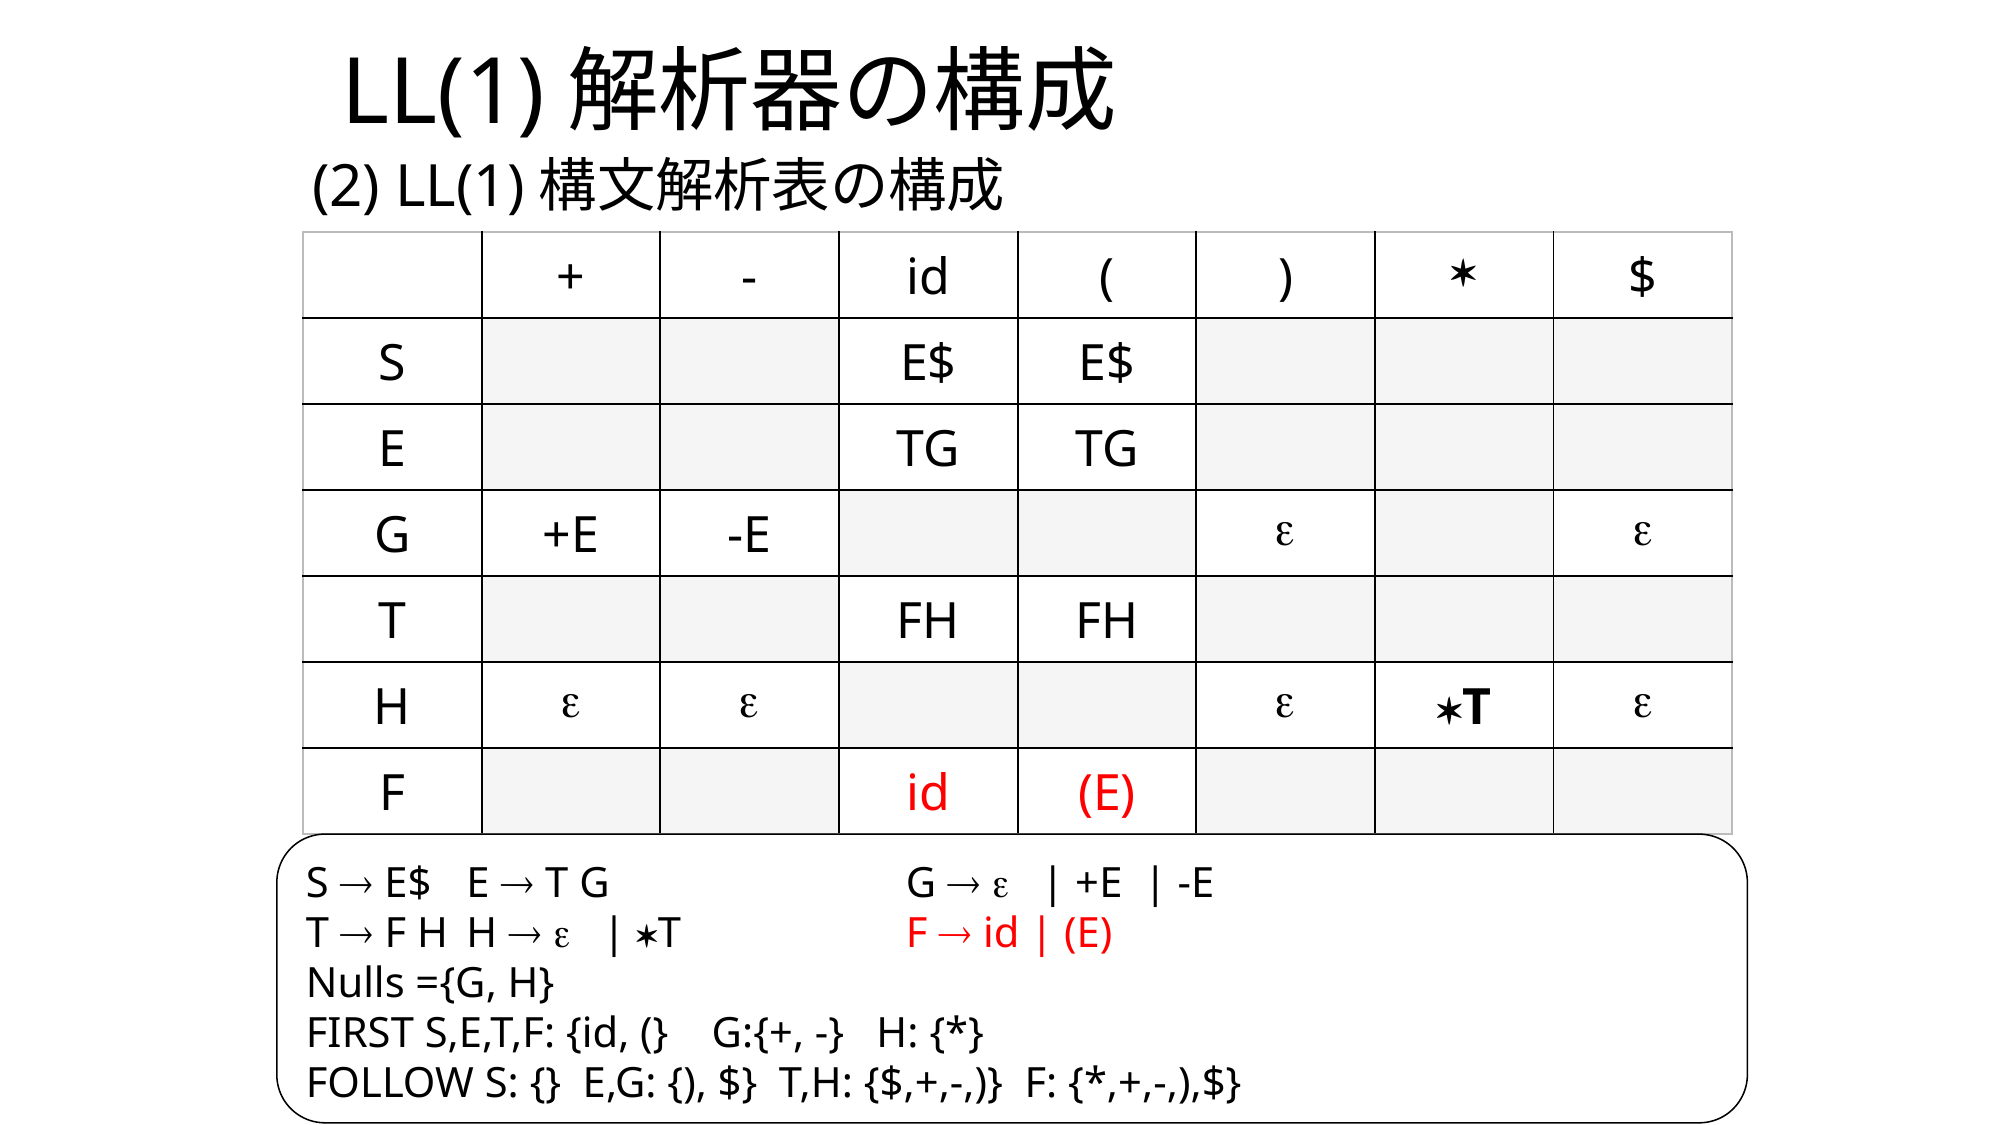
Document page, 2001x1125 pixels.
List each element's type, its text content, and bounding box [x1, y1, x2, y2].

table_cell [483, 749, 659, 833]
table_cell e [483, 663, 659, 747]
table_cell id [840, 749, 1017, 833]
table_cell E$ [1019, 319, 1195, 403]
table_cell e [1554, 491, 1731, 575]
table_header * [1376, 233, 1553, 317]
table_cell [840, 663, 1017, 747]
table_cell e [1197, 663, 1374, 747]
table_header $ [1554, 233, 1731, 317]
table_cell FH [1019, 577, 1195, 661]
table_cell [1554, 319, 1731, 403]
table_cell [661, 405, 838, 489]
table_cell [1197, 577, 1374, 661]
table_cell FH [840, 577, 1017, 661]
table_cell [1376, 405, 1553, 489]
table_cell [1197, 749, 1374, 833]
title LL(1)解析器の構成 [326, 0, 1677, 149]
table_header + [483, 233, 659, 317]
table_cell [483, 577, 659, 661]
table_cell [1376, 319, 1553, 403]
table_cell [483, 319, 659, 403]
list (2) LL(1)構文解析表の構成 [297, 149, 1727, 842]
table_cell [1376, 577, 1553, 661]
table_cell [1376, 749, 1553, 833]
text_box S  E$ E  T G G  e | +E | -E T  F H H  e | *T F  id | (E) Nulls ={G, H} FIRST S,E,T,F: {id, (} G:{+, -} H: {*} FOLLOW S: {} E,G: {), $} T,H: {$,+,-,)} F: {*,+,-,),$} [276, 834, 1748, 1123]
table_cell [661, 319, 838, 403]
table_cell (E) [1019, 749, 1195, 833]
table_cell e [1197, 491, 1374, 575]
table_cell [1554, 405, 1731, 489]
table_cell TG [1019, 405, 1195, 489]
table_cell [1197, 405, 1374, 489]
table_cell S [304, 319, 481, 403]
table_cell +E [483, 491, 659, 575]
table_cell [1019, 491, 1195, 575]
table_cell [1197, 319, 1374, 403]
table_cell E [304, 405, 481, 489]
table_cell e [661, 663, 838, 747]
table_cell *T [1376, 663, 1553, 747]
table_cell [1554, 749, 1731, 833]
table_header [304, 233, 481, 317]
table_cell [483, 405, 659, 489]
table_cell [1554, 577, 1731, 661]
table_cell [661, 749, 838, 833]
table_cell [1376, 491, 1553, 575]
table_cell [661, 577, 838, 661]
table_cell E$ [840, 319, 1017, 403]
table_cell G [304, 491, 481, 575]
table_cell -E [661, 491, 838, 575]
table_header - [661, 233, 838, 317]
table_header ) [1197, 233, 1374, 317]
table_cell e [1554, 663, 1731, 747]
table_cell H [304, 663, 481, 747]
table_cell [840, 491, 1017, 575]
table_cell TG [840, 405, 1017, 489]
table_header ( [1019, 233, 1195, 317]
table_cell [1019, 663, 1195, 747]
table_cell T [304, 577, 481, 661]
table_cell F [304, 749, 481, 833]
table_header id [840, 233, 1017, 317]
